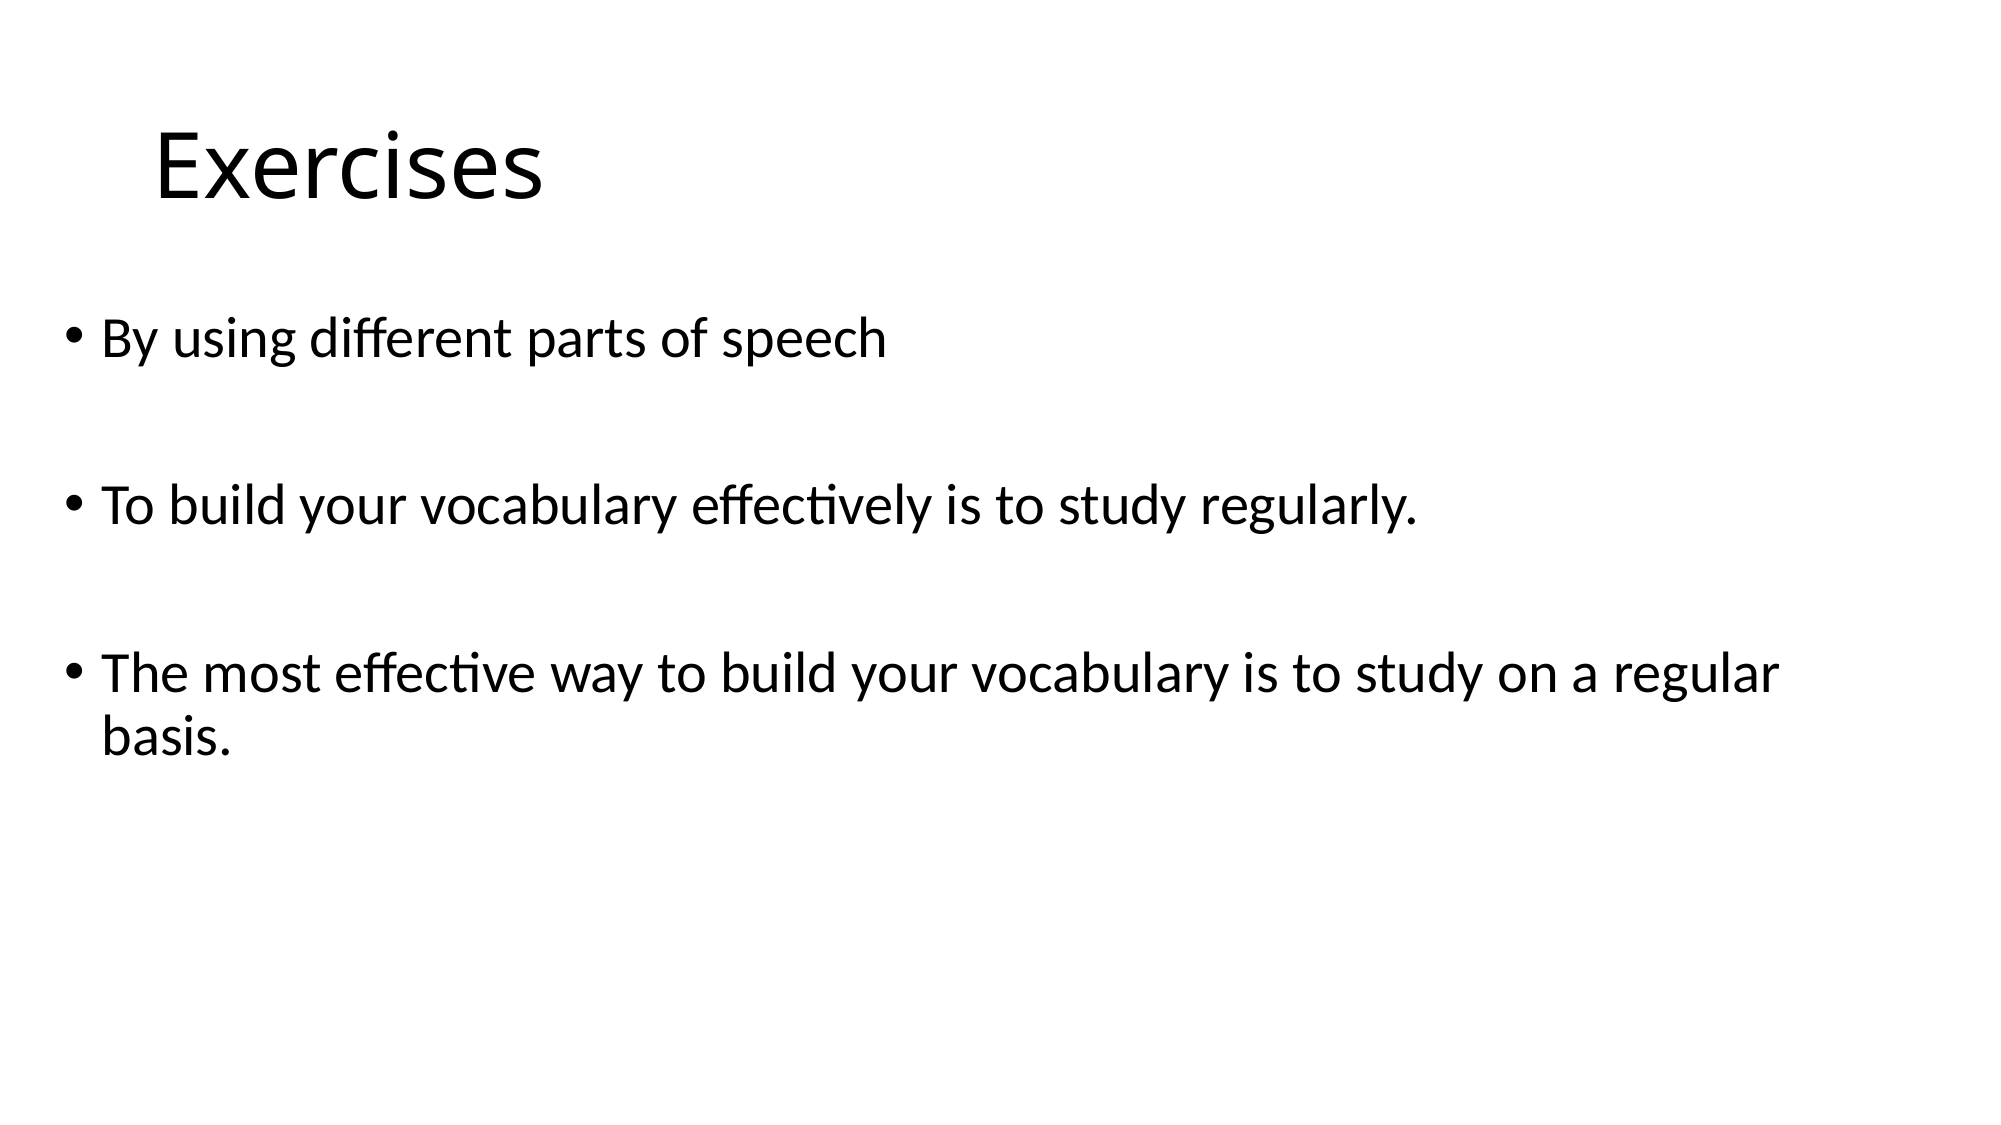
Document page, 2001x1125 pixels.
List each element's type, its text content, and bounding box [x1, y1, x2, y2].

list By using different parts of speech To build your vocabulary effectively is to study regularly. The most effective way to build your vocabulary is to study on a regular basis. [49, 299, 1939, 1014]
title Exercises [137, 59, 1863, 278]
